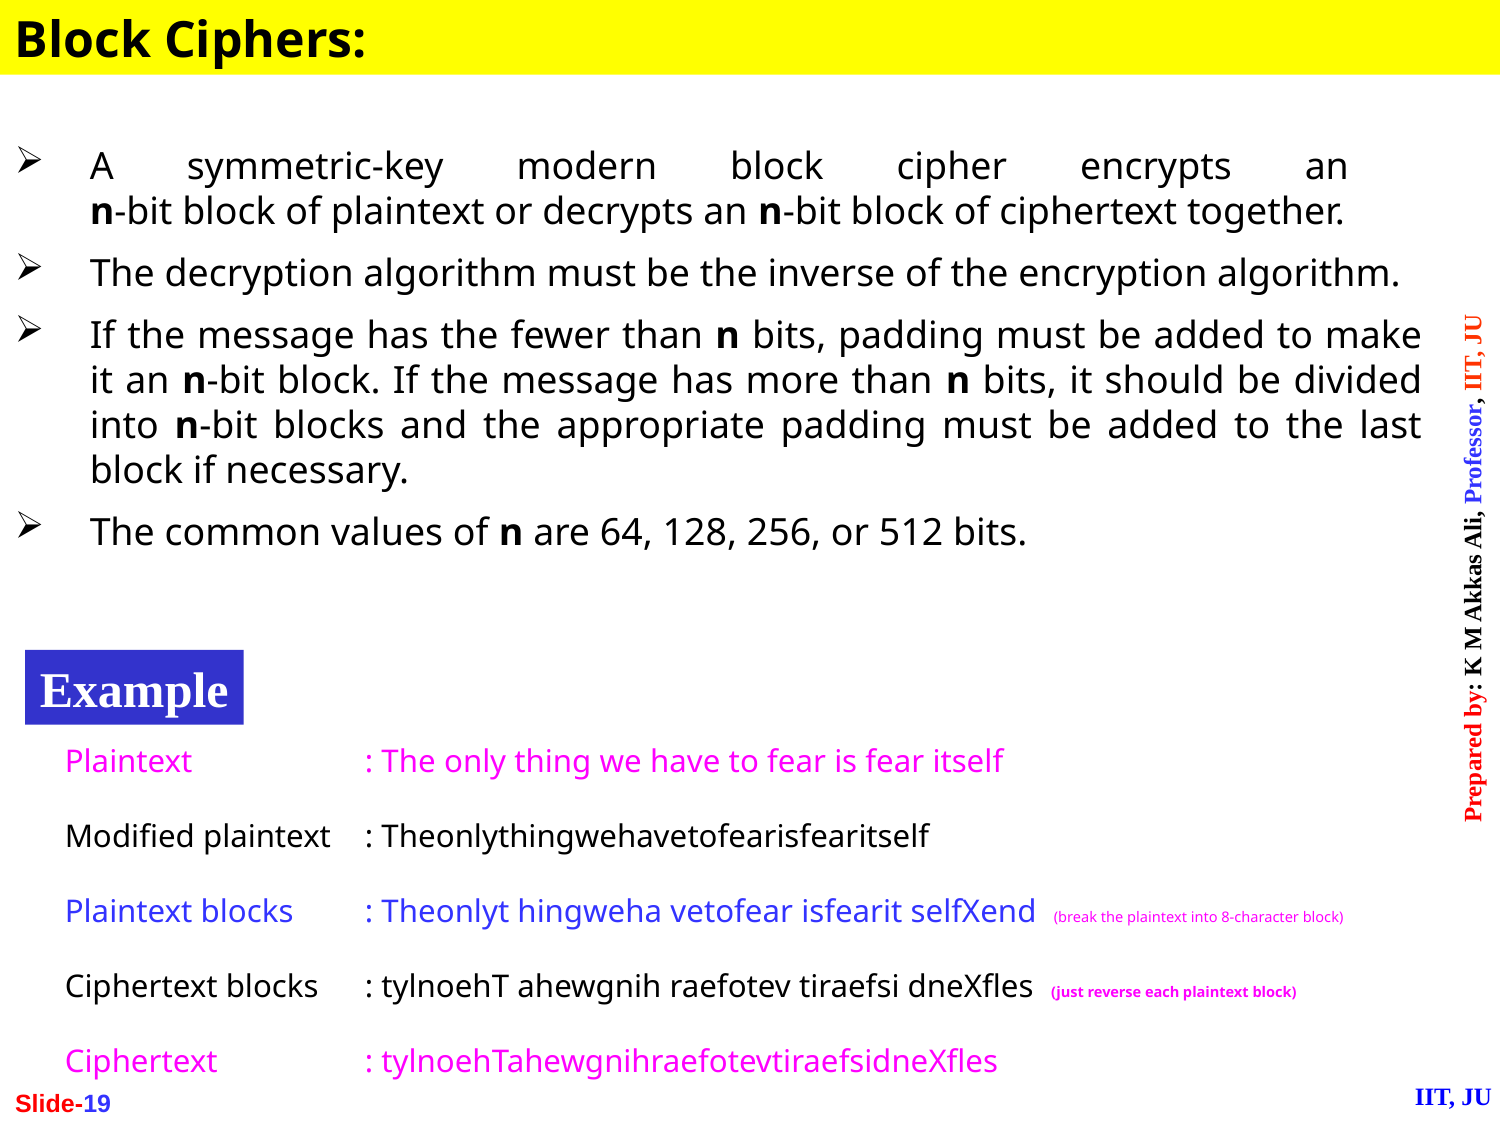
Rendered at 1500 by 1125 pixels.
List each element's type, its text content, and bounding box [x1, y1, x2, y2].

text_box Block Ciphers: [0, 0, 1500, 75]
text_box Example [25, 649, 244, 725]
slide_number Slide-19 [0, 1049, 313, 1125]
text_box Plaintext : The only thing we have to fear is fear itself Modified plaintext : Theonlythingwehavetofearisfearitself Plaintext blocks : Theonlyt hingweha vetofear isfearit selfXend (break the plaintext into 8-character block) Ciphertext blocks : tylnoehT ahewgnih raefotev tiraefsi dneXfles (just reverse each plaintext block) Ciphertext : tylnoehTahewgnihraefotevtiraefsidneXfles [49, 733, 1488, 1086]
text_box A symmetric-key modern block cipher encrypts an n-bit block of plaintext or decrypts an n-bit block of ciphertext together. The decryption algorithm must be the inverse of the encryption algorithm. If the message has the fewer than n bits, padding must be added to make it an n-bit block. If the message has more than n bits, it should be divided into n-bit blocks and the appropriate padding must be added to the last block if necessary. The common values of n are 64, 128, 256, or 512 bits. [0, 135, 1438, 560]
